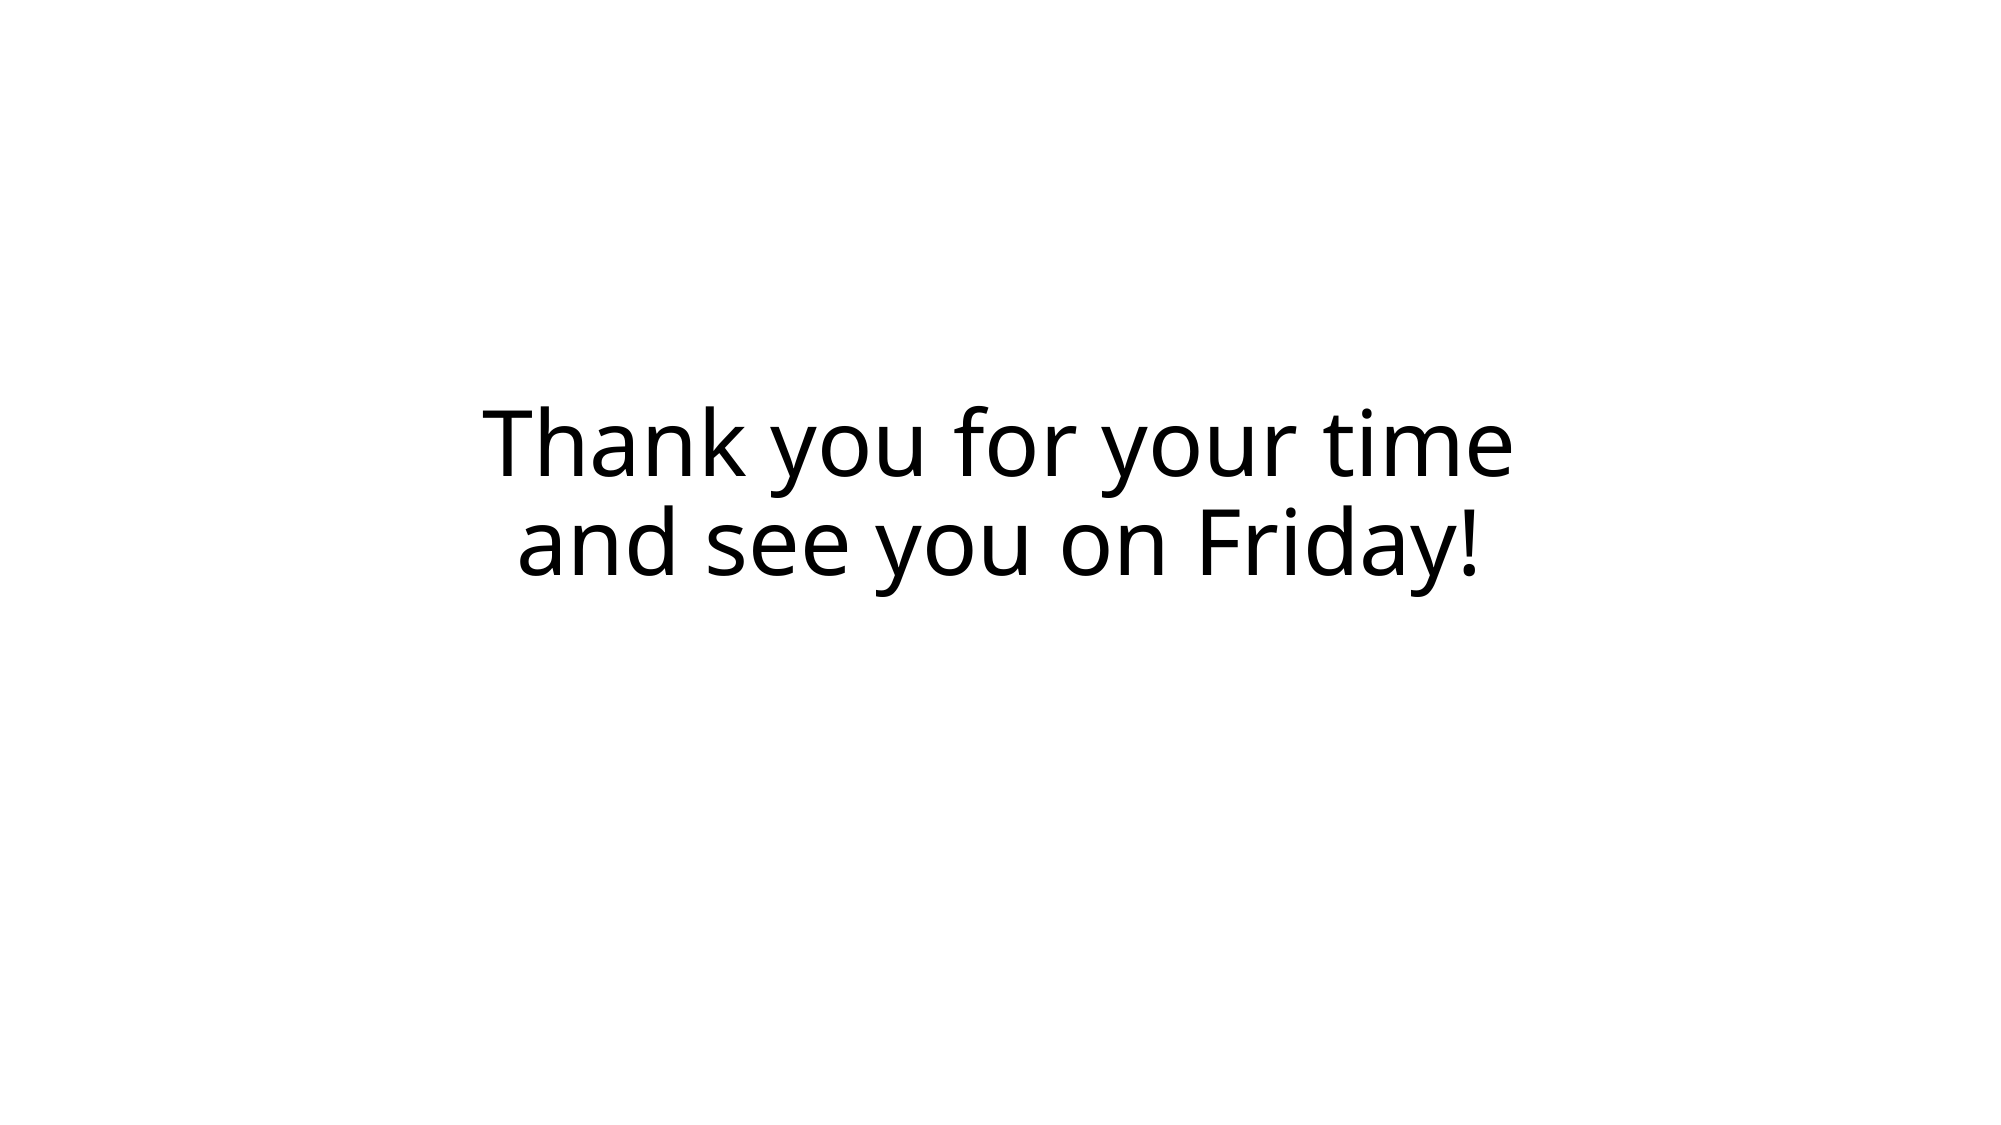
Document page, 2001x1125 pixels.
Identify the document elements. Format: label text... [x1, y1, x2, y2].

title Thank you for your time and see you on Friday! [423, 387, 1577, 606]
